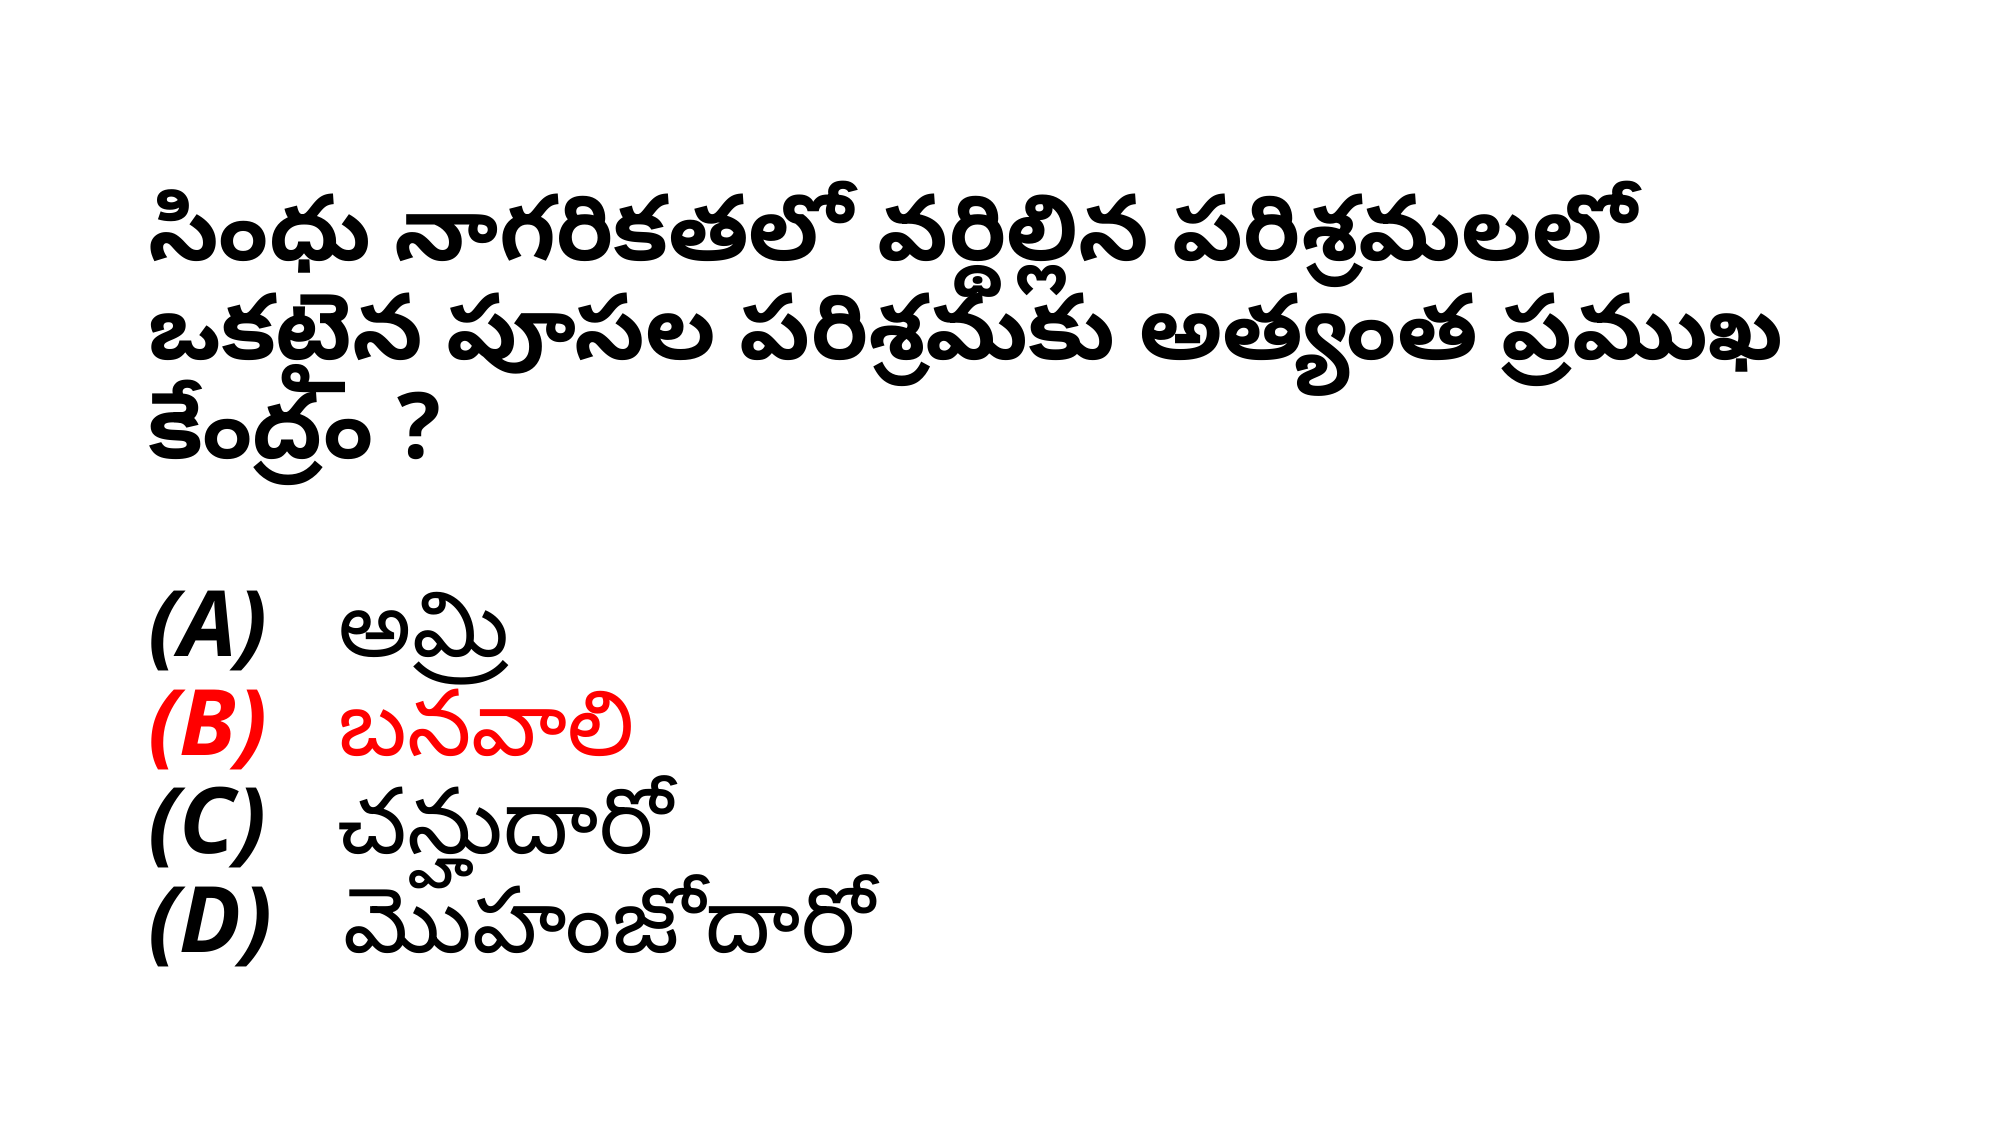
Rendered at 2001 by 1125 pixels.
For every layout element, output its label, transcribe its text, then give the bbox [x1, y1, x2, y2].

title సింధు నాగరికతలో వర్థిల్లిన పరిశ్రమలలో ఒకటైన పూసల పరిశ్రమకు అత్యంత ప్రముఖ కేంద్రం ? (A) అమ్రి (B) బనవాలి (C) చన్హుదారో (D) మొహంజోదారో [133, 123, 1859, 1031]
